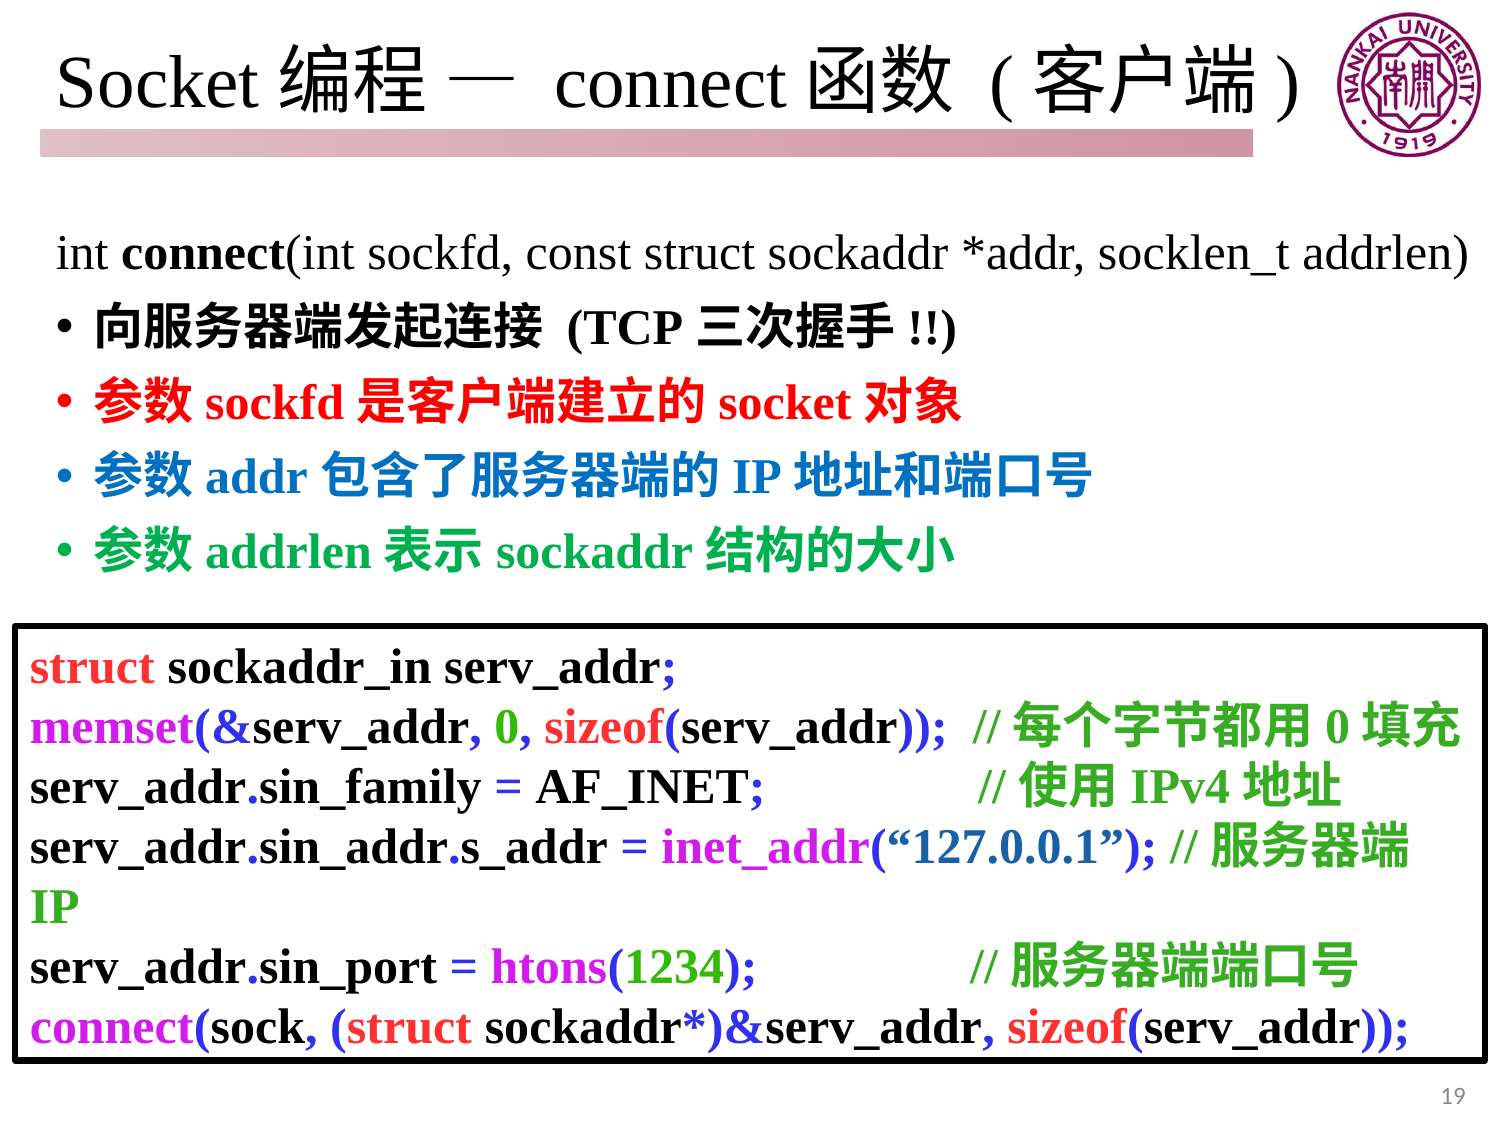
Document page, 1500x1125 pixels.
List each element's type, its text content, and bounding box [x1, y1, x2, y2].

title Socket编程 — connect函数 (客户端) [40, 33, 1335, 133]
slide_number 19 [1143, 1065, 1481, 1125]
picture [1337, 12, 1481, 157]
text_box struct sockaddr_in serv_addr; memset(&serv_addr, 0, sizeof(serv_addr)); //每个字节都用0填充 serv_addr.sin_family = AF_INET; //使用IPv4地址 serv_addr.sin_addr.s_addr = inet_addr(“127.0.0.1”); //服务器端IP serv_addr.sin_port = htons(1234); //服务器端端口号 connect(sock, (struct sockaddr*)&serv_addr, sizeof(serv_addr)); [15, 625, 1485, 1001]
list int connect(int sockfd, const struct sockaddr *addr, socklen_t addrlen) 向服务器端发起连接 (TCP三次握手!!) 参数sockfd是客户端建立的socket对象 参数addr包含了服务器端的IP地址和端口号 参数addrlen表示sockaddr结构的大小 [40, 218, 1500, 1042]
